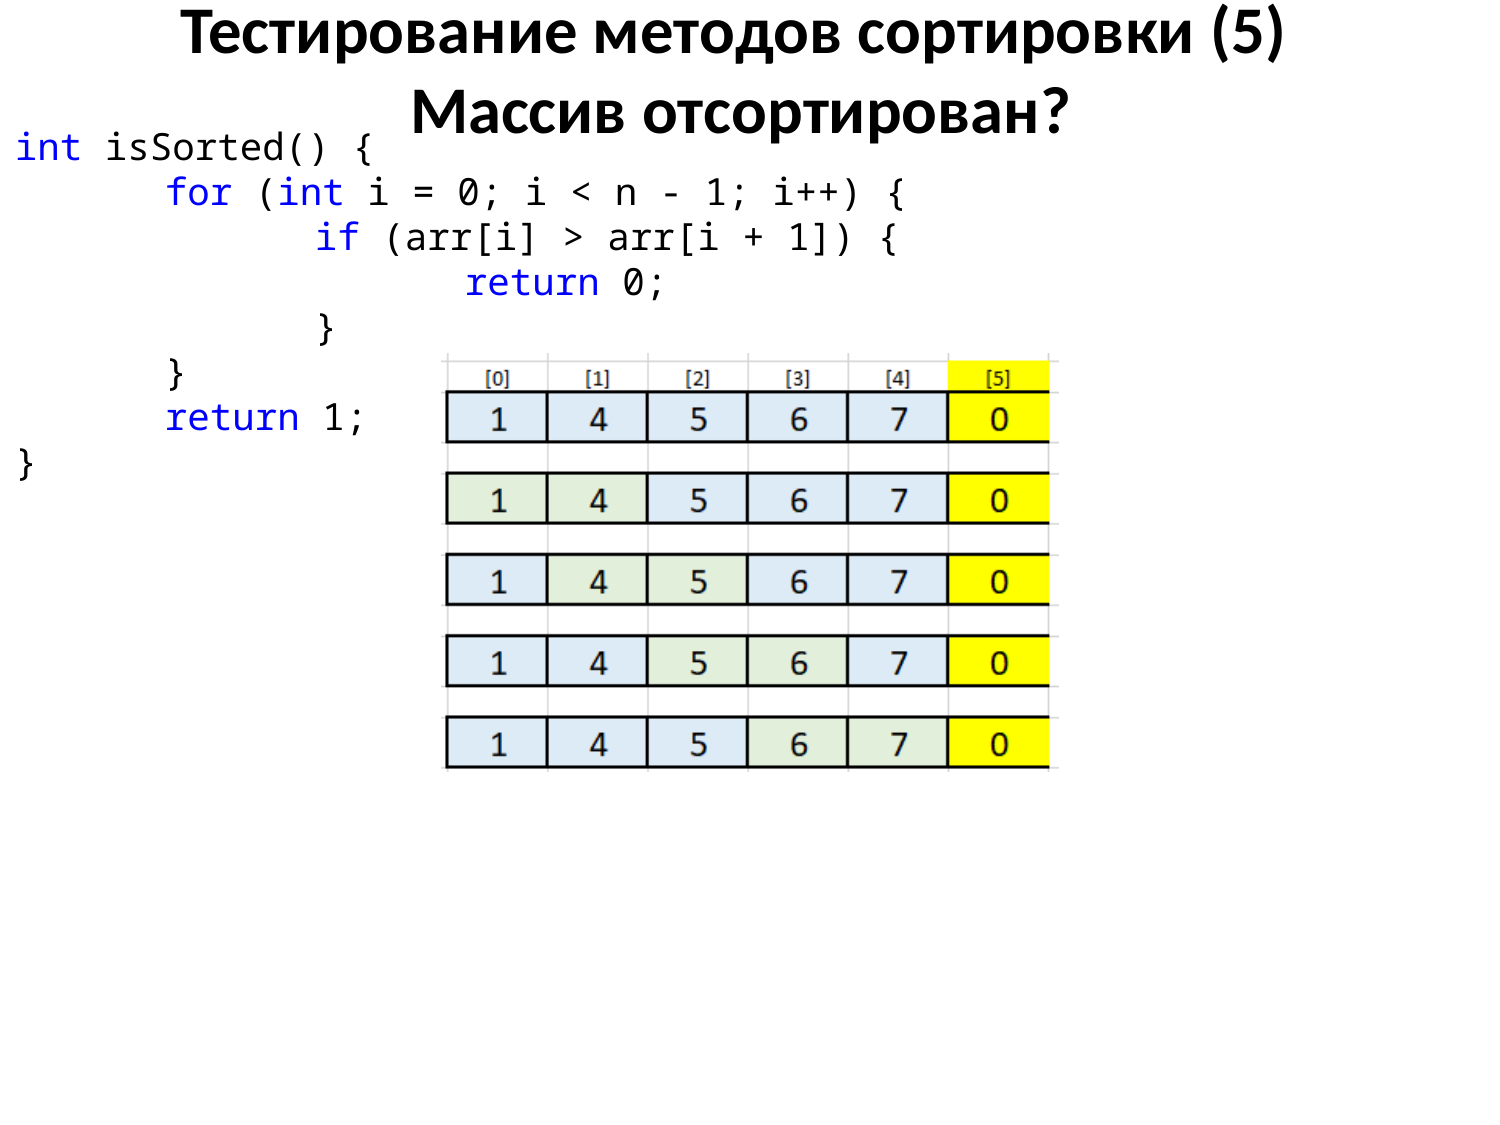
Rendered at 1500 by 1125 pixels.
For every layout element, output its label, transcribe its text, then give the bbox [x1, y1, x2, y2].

text_box int isSorted() { for (int i = 0; i < n - 1; i++) { if (arr[i] > arr[i + 1]) { return 0; } } return 1; } [0, 115, 1264, 491]
title Тестирование методов сортировки (5) Массив отсортирован? [0, 19, 1483, 114]
picture [441, 352, 1059, 773]
